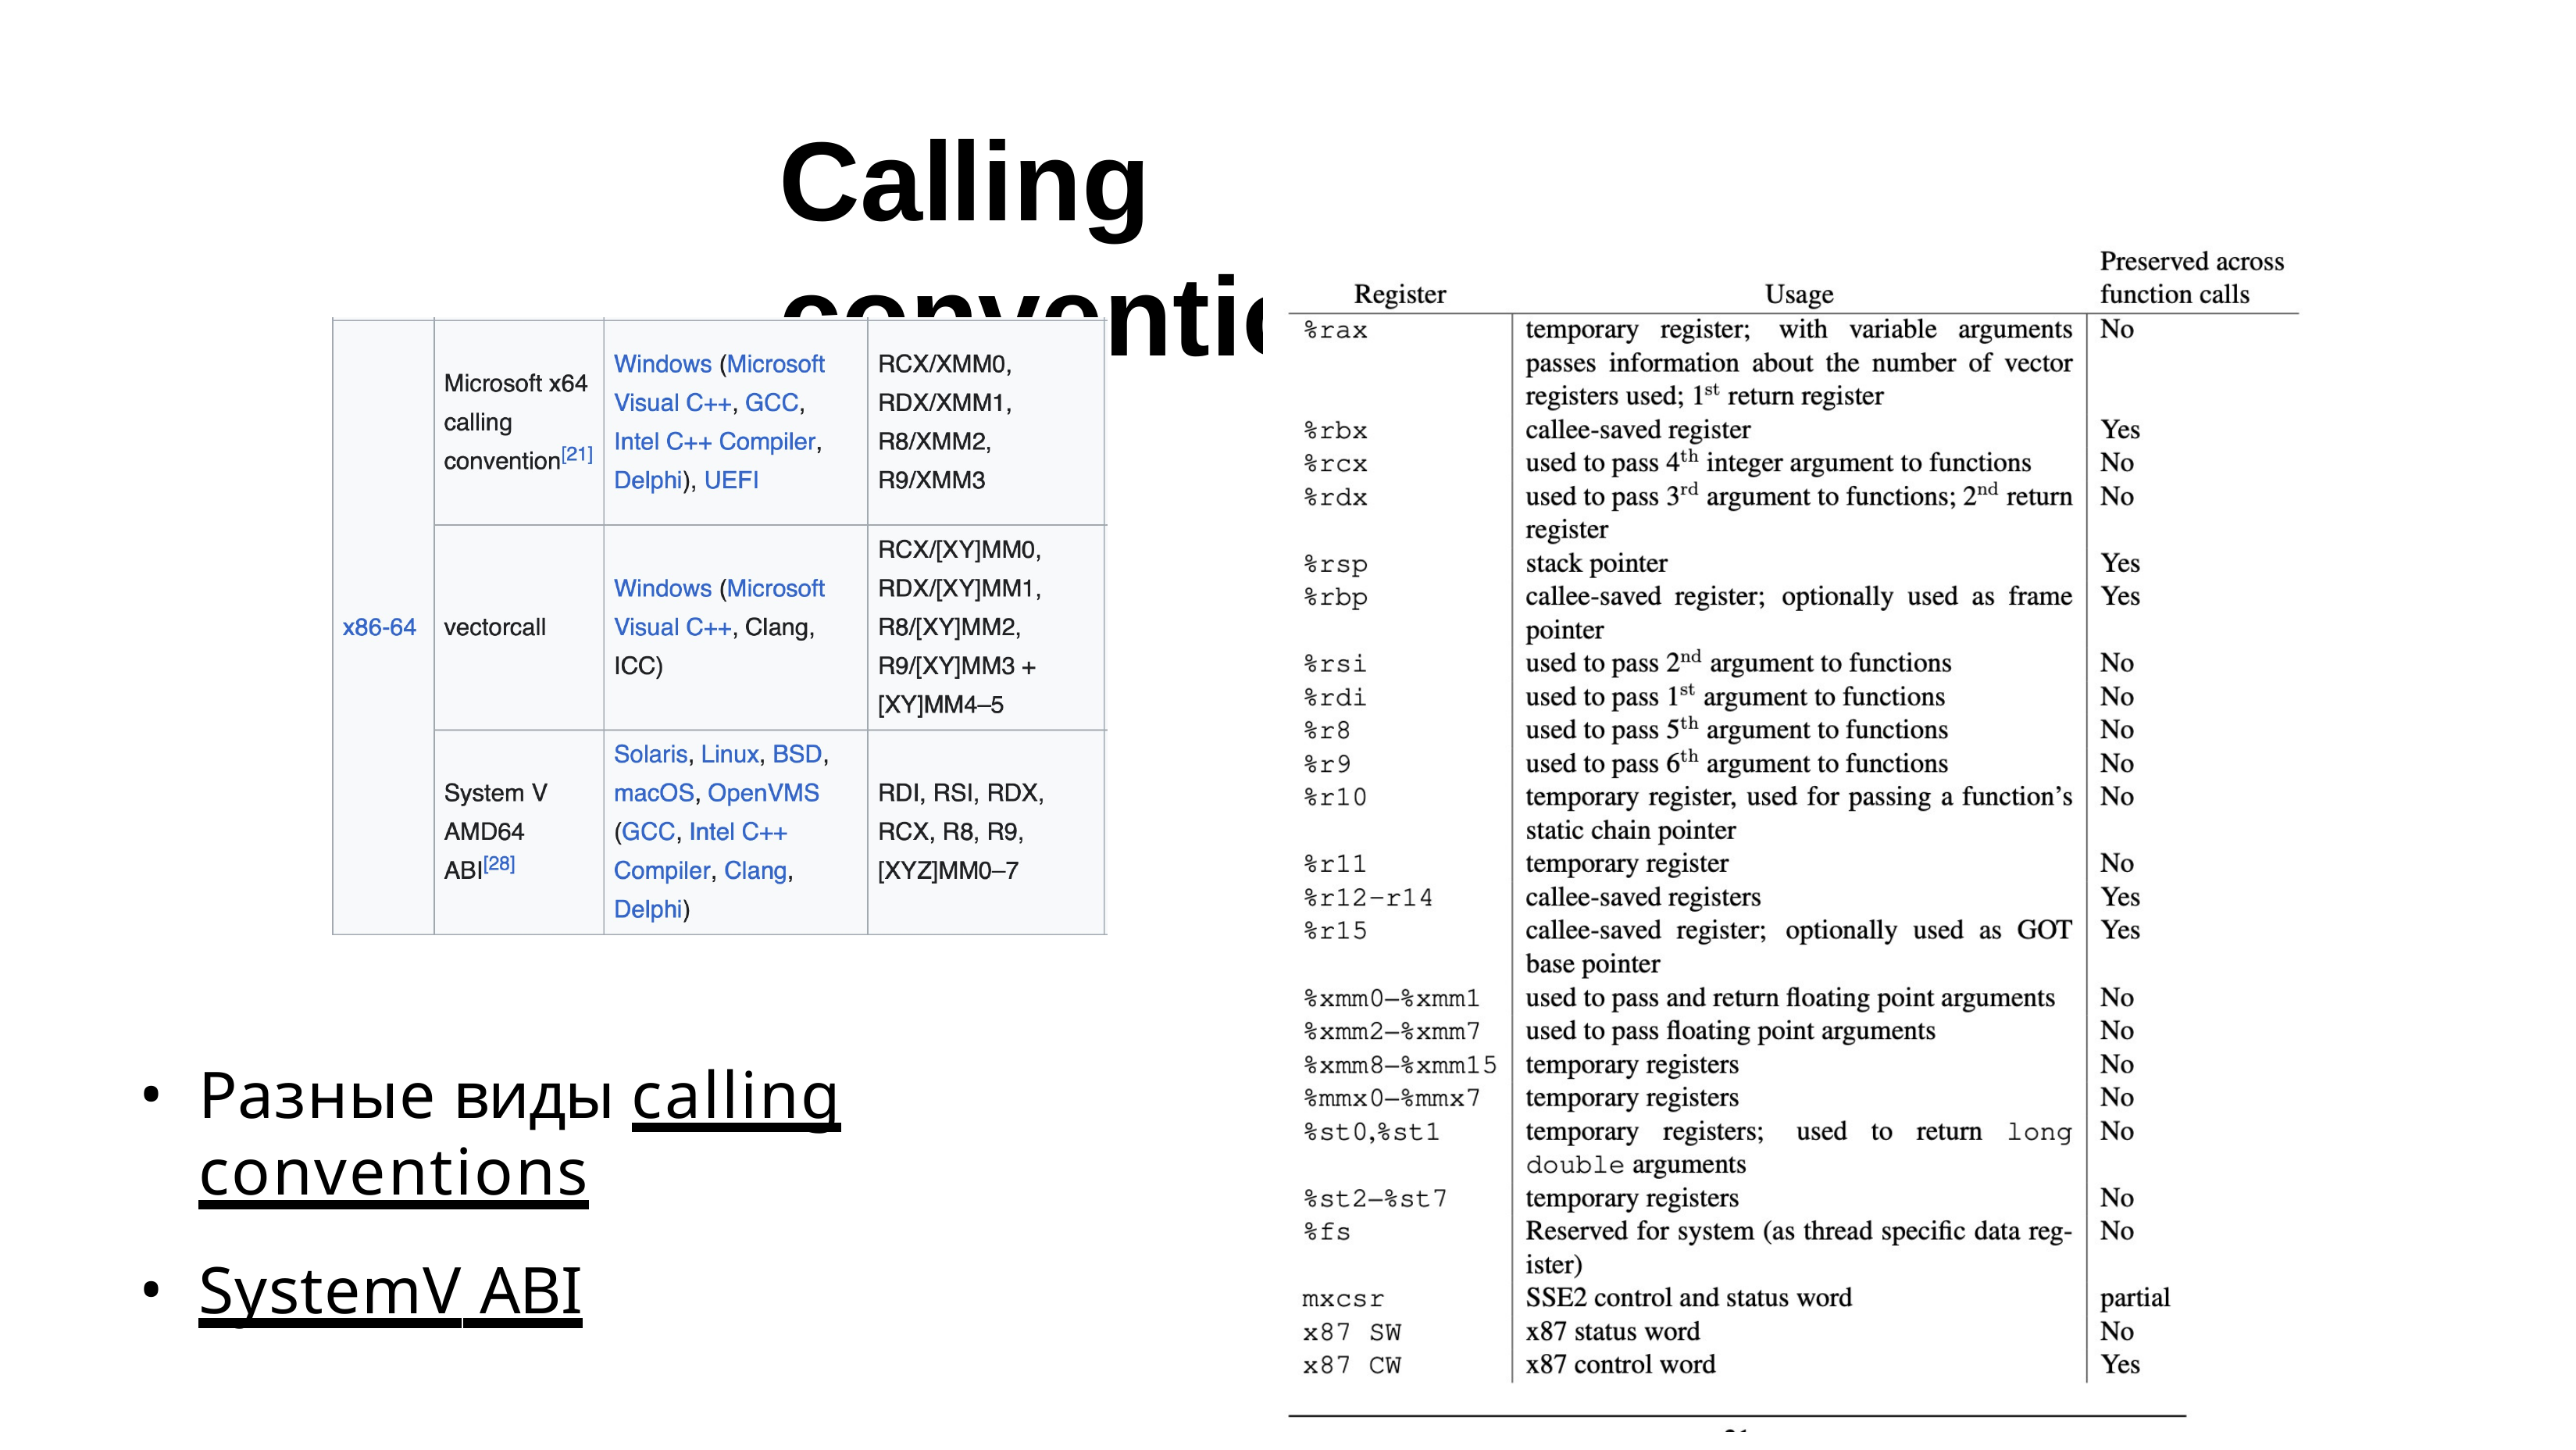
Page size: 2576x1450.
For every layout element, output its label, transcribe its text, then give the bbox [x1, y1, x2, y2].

picture [331, 317, 1108, 935]
picture [1262, 225, 2317, 1432]
text_box Разные виды calling conventions SystemV ABI [137, 1011, 1208, 1327]
title Calling conventions [777, 106, 1799, 379]
